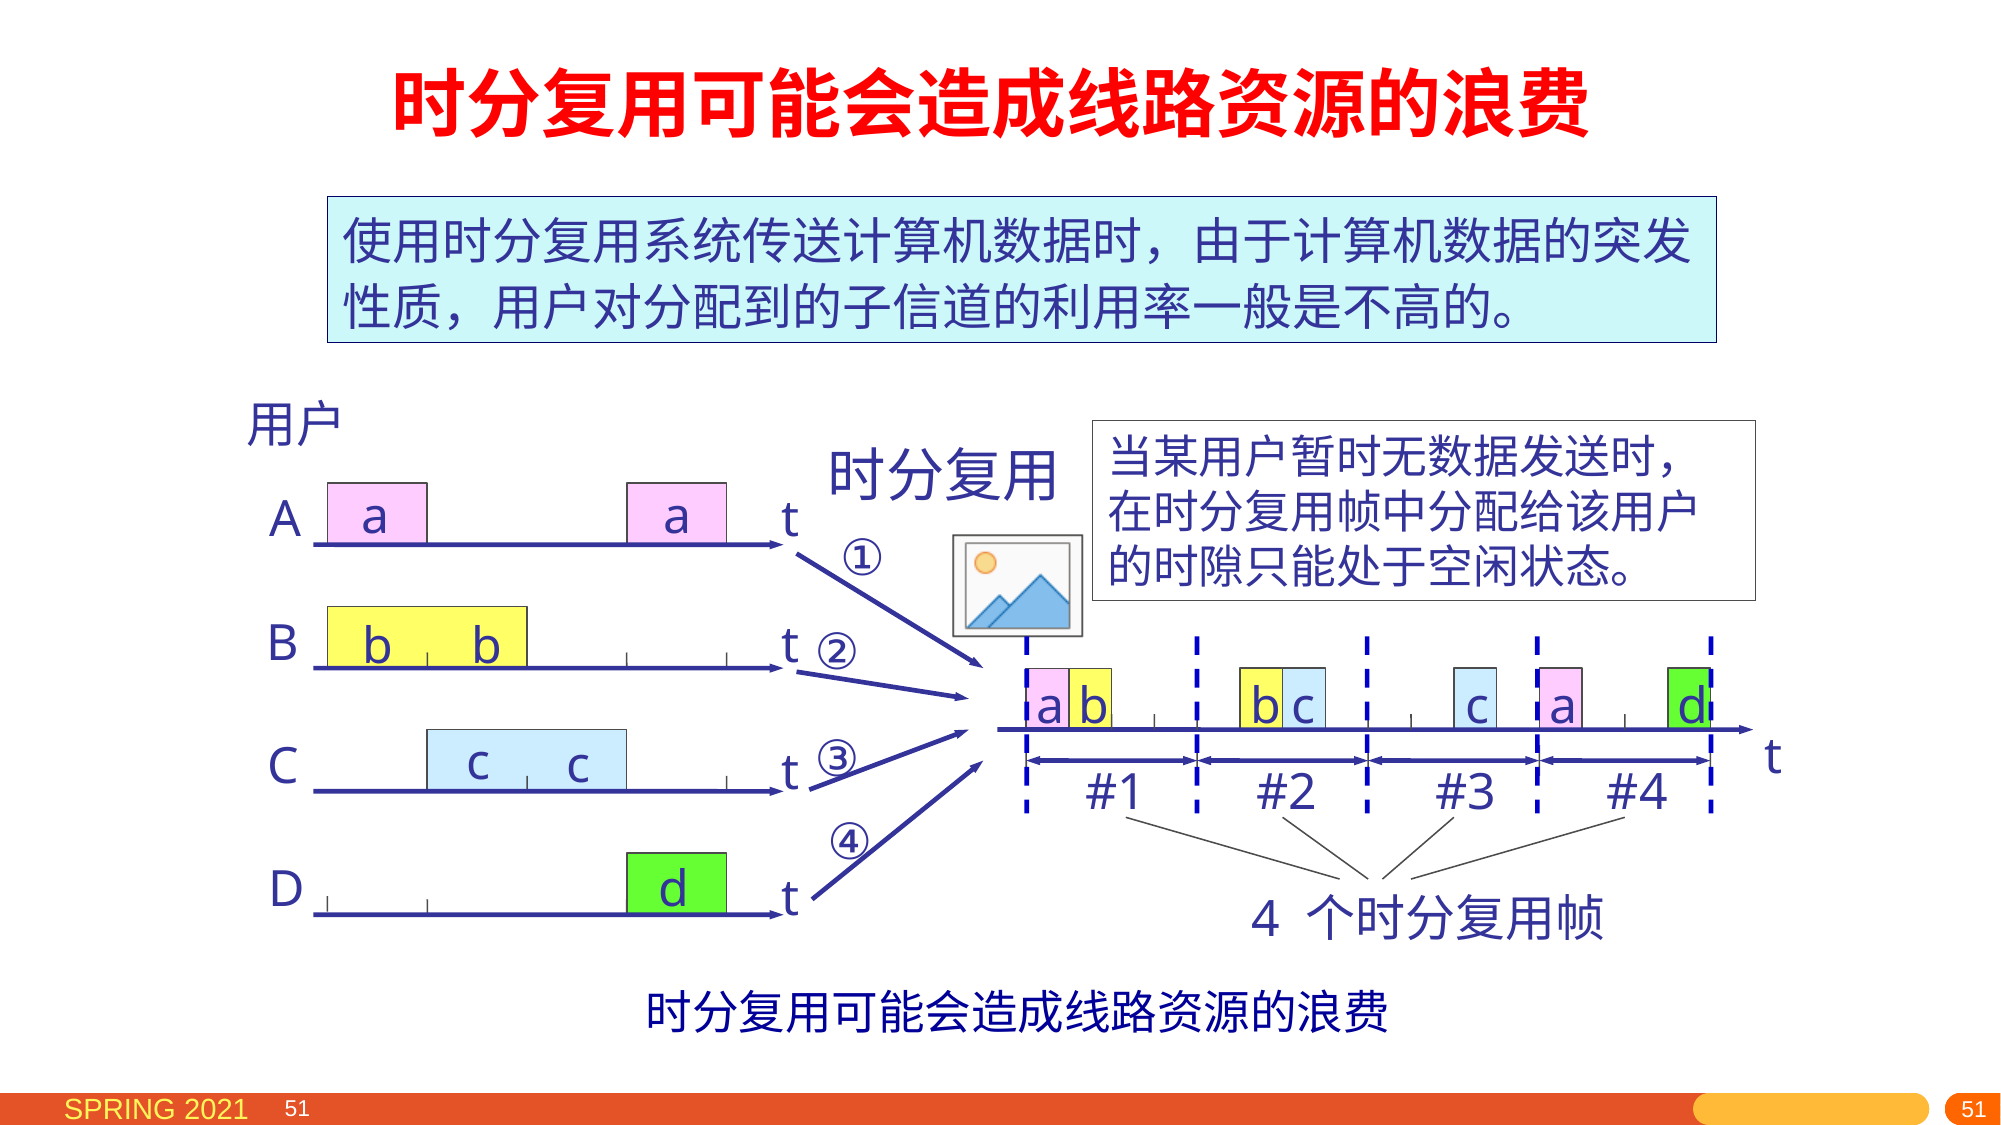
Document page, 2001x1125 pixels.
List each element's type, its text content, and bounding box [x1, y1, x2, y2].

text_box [230, 385, 1799, 955]
picture [326, 243, 1709, 385]
list 时分复用可能会造成线路资源的浪费 [338, 976, 1697, 1047]
text_box 使用时分复用系统传送计算机数据时，由于计算机数据的突发性质，用户对分配到的子信道的利用率一般是不高的。 [327, 196, 1717, 343]
title 时分复用可能会造成线路资源的浪费 [86, 42, 1914, 161]
